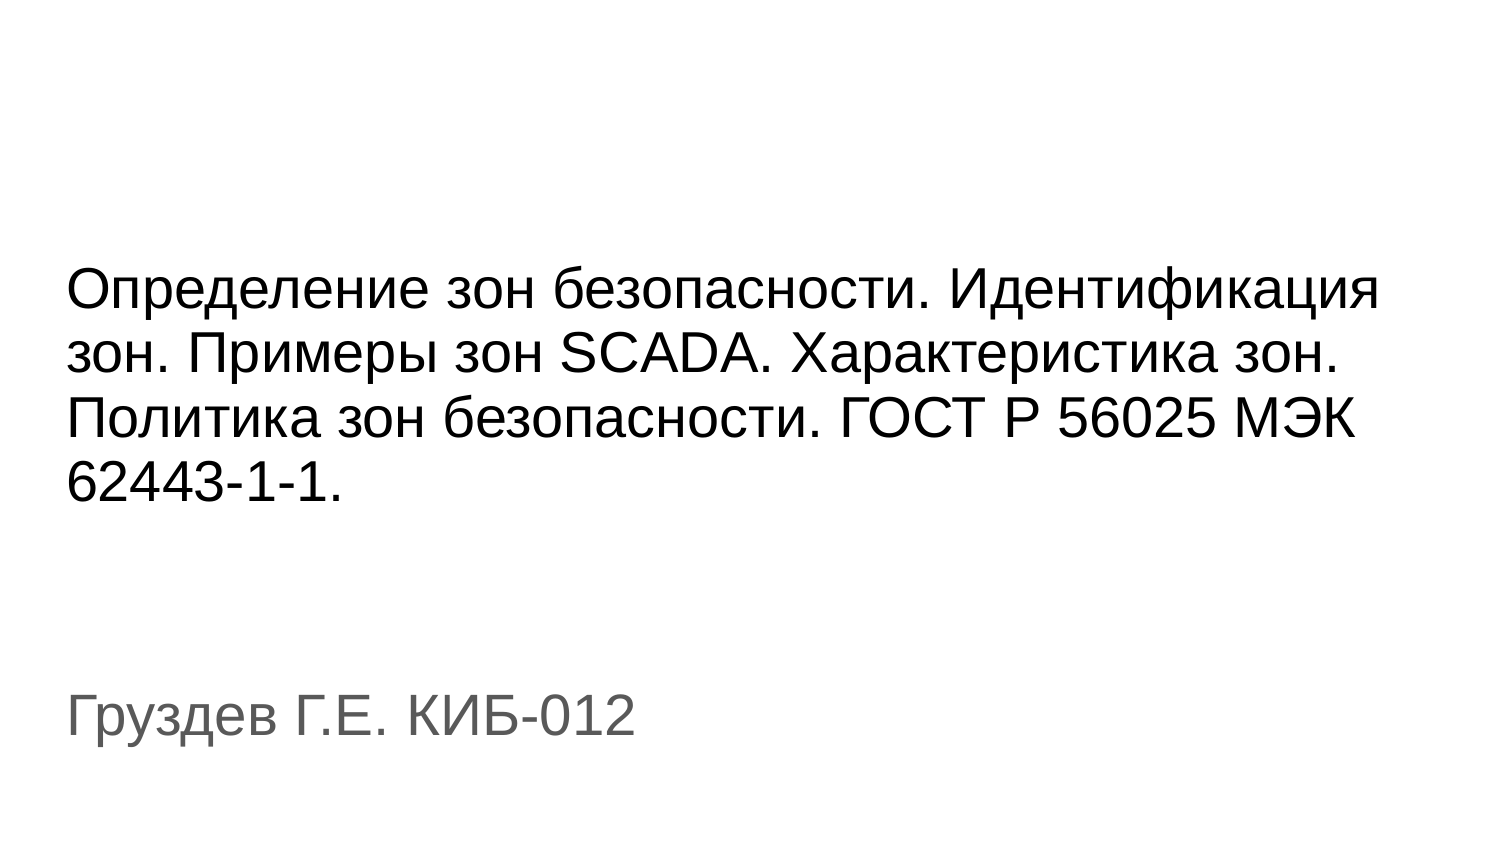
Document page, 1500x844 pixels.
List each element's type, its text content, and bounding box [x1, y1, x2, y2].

subtitle Груздев Г.Е. КИБ-012 [51, 668, 1449, 799]
title Определение зон безопасности. Идентификация зон. Примеры зон SCADA. Характеристика зон. Политика зон безопасности. ГОСТ Р 56025 МЭК 62443-1-1. [51, 19, 1449, 537]
